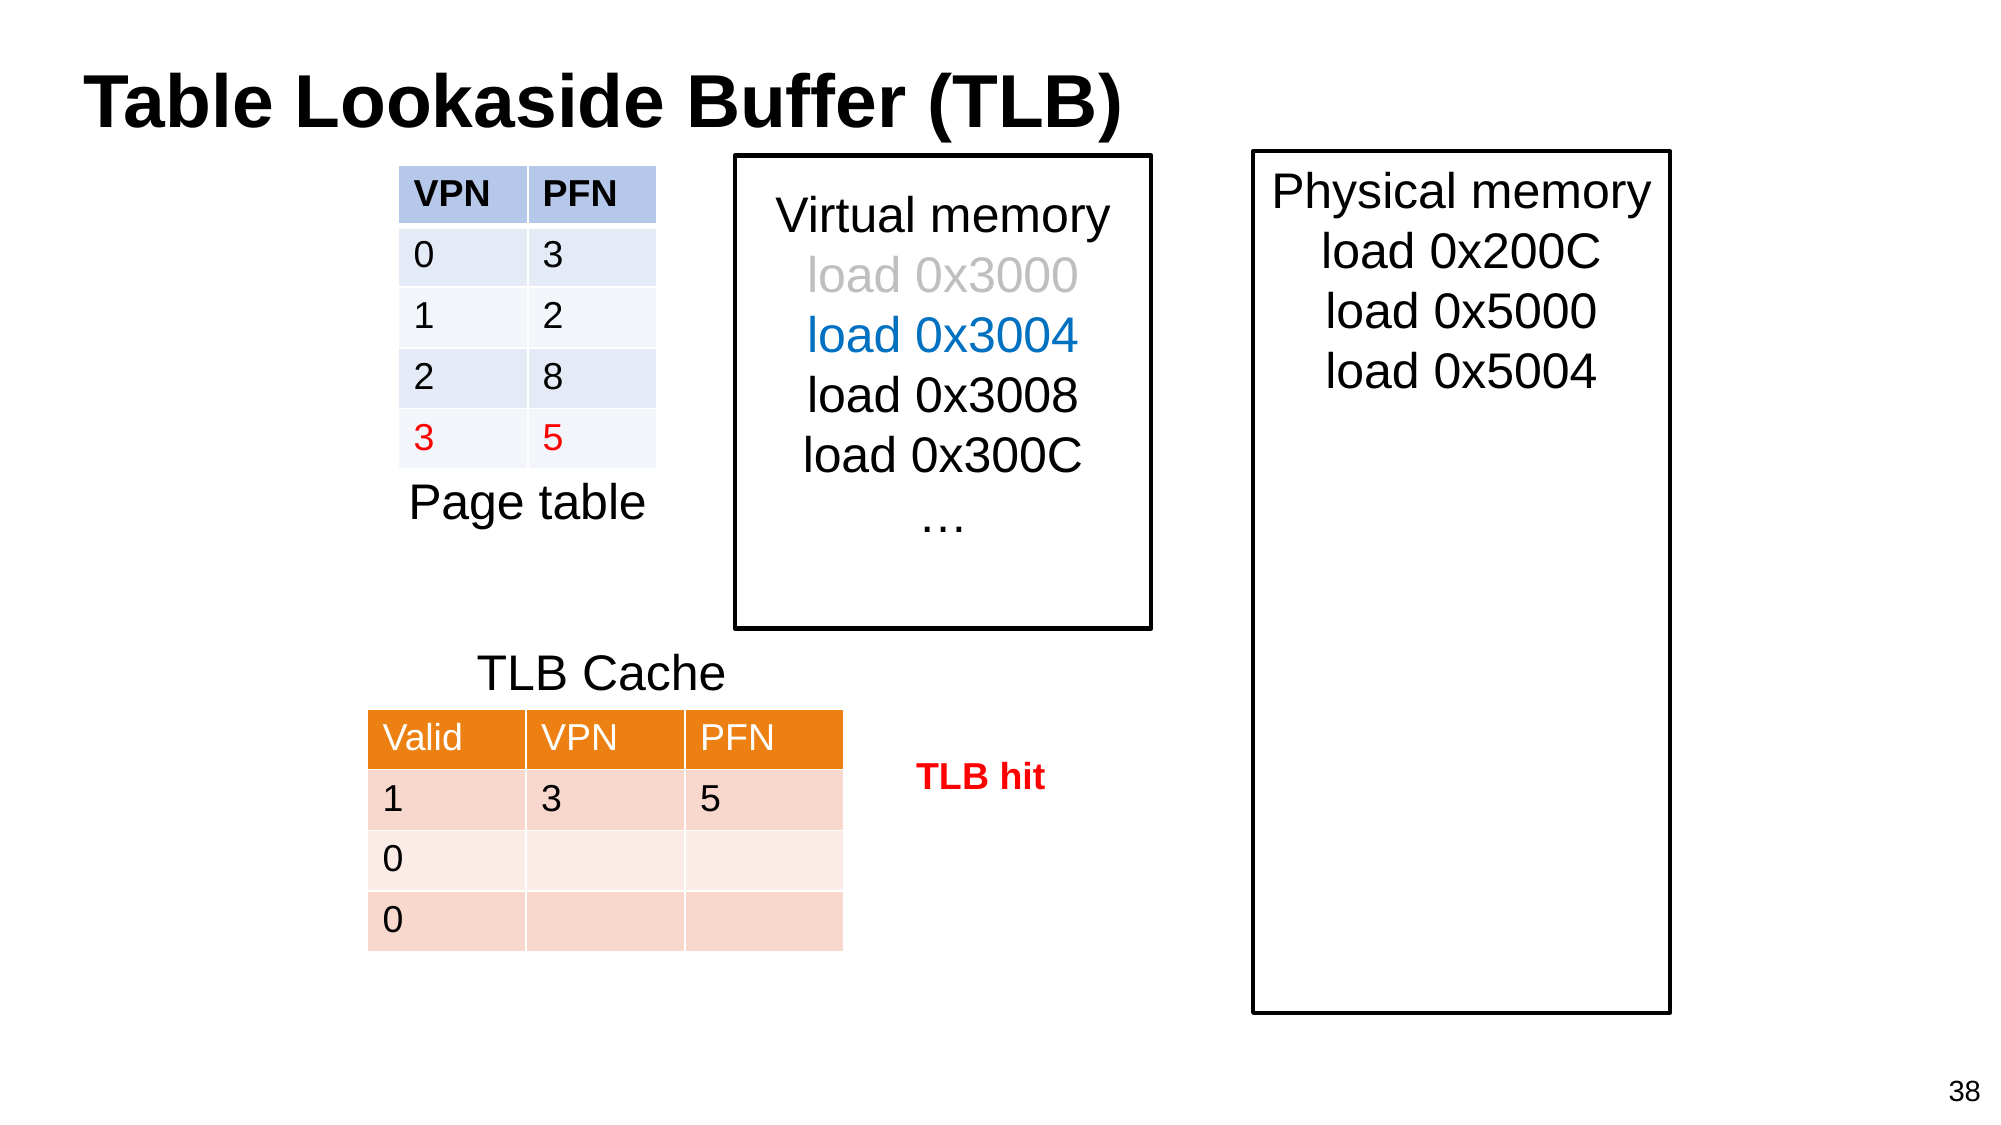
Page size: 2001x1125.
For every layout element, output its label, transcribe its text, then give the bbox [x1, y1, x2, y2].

table_header VPN [527, 710, 684, 769]
table_cell 3 [399, 409, 527, 462]
table_cell [527, 831, 684, 890]
table_cell 8 [529, 349, 656, 408]
title Table Lookaside Buffer (TLB) [68, 45, 1929, 152]
table_cell [527, 892, 684, 951]
table_header PFN [529, 166, 656, 223]
table_cell 3 [529, 229, 656, 286]
table_header PFN [686, 710, 843, 769]
table_cell 0 [399, 229, 527, 286]
text_box Page table [393, 462, 663, 537]
text_box Virtual memory load 0x3000 load 0x3004 load 0x3008 load 0x300C … [733, 153, 1153, 631]
table_header Valid [368, 710, 525, 769]
table_cell 2 [529, 288, 656, 347]
table_cell 2 [399, 349, 527, 408]
table_cell 1 [399, 288, 527, 347]
table_cell 5 [686, 770, 843, 830]
table_cell 0 [368, 831, 525, 890]
text_box TLB hit [901, 744, 1061, 805]
slide_number 38 [1902, 1065, 1996, 1125]
table_cell 3 [527, 770, 684, 830]
table_cell [686, 892, 843, 951]
table_cell [686, 831, 843, 890]
table_cell 5 [529, 409, 656, 462]
table_header VPN [399, 166, 527, 223]
text_box Physical memory load 0x200C load 0x5000 load 0x5004 [1251, 149, 1672, 1015]
text_box TLB Cache [461, 633, 742, 708]
table_cell 0 [368, 892, 525, 951]
table_cell 1 [368, 770, 525, 830]
